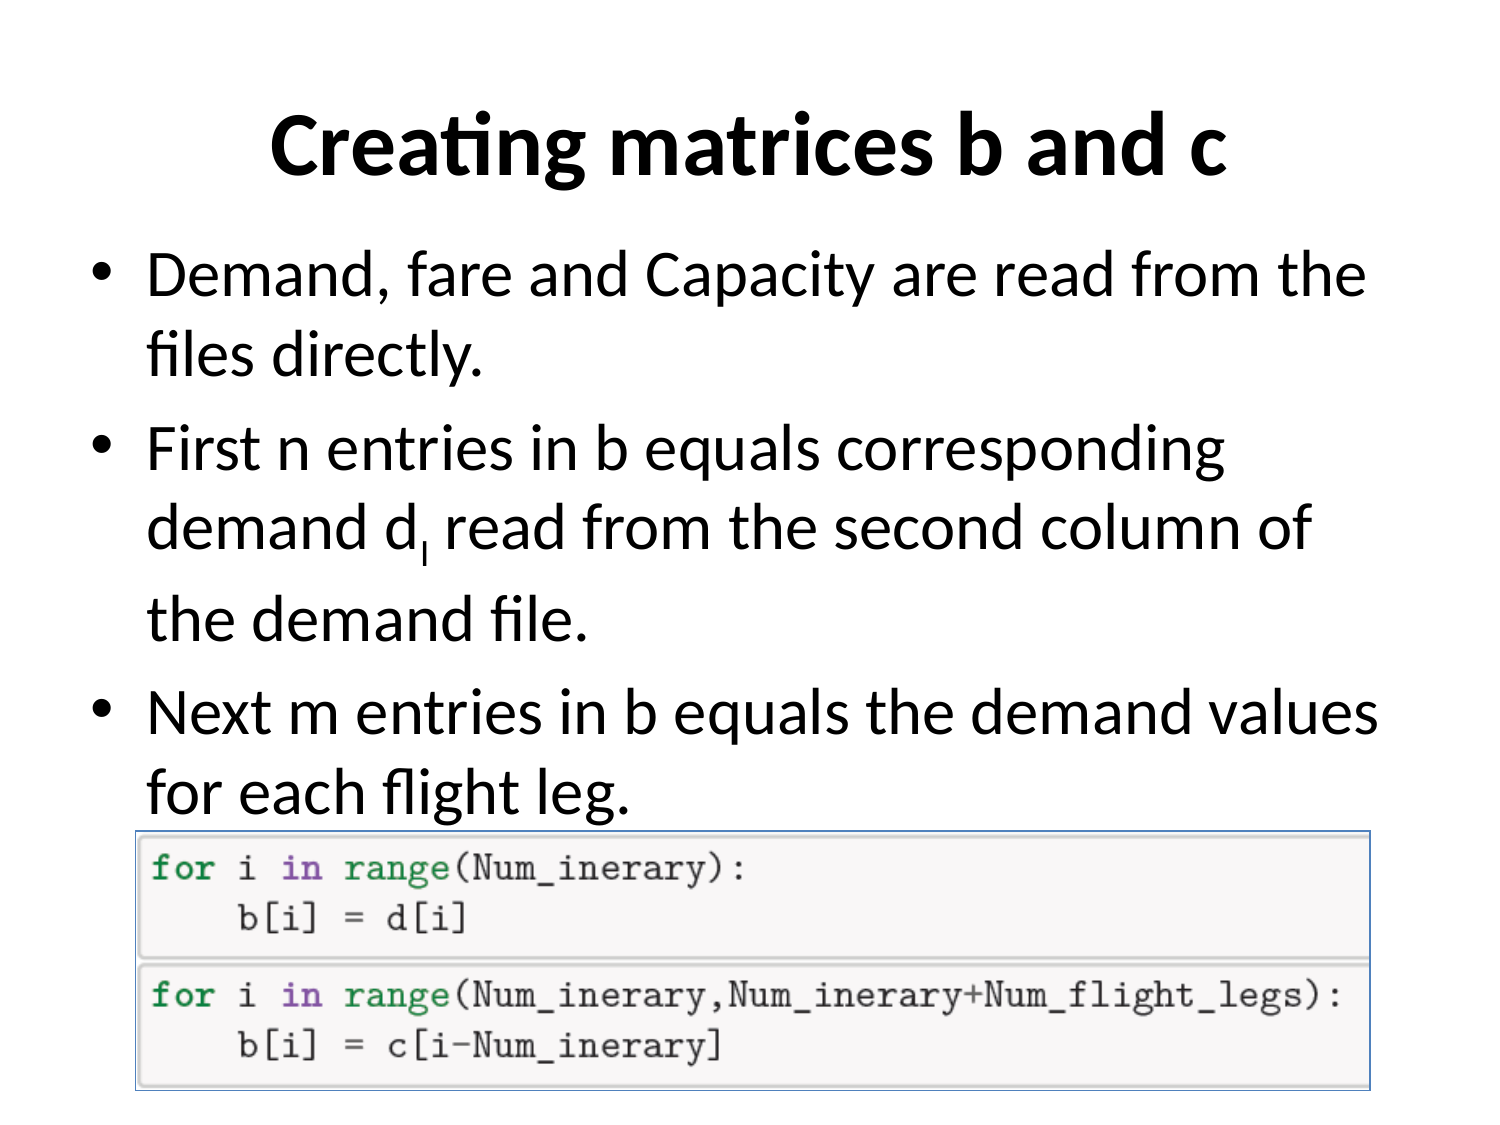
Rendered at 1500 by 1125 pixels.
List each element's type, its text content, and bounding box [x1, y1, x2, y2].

picture [136, 831, 1370, 1091]
list Demand, fare and Capacity are read from the files directly. First n entries in b equals corresponding demand dI read from the second column of the demand file. Next m entries in b equals the demand values for each flight leg. [75, 222, 1425, 966]
title Creating matrices b and c [75, 45, 1425, 222]
